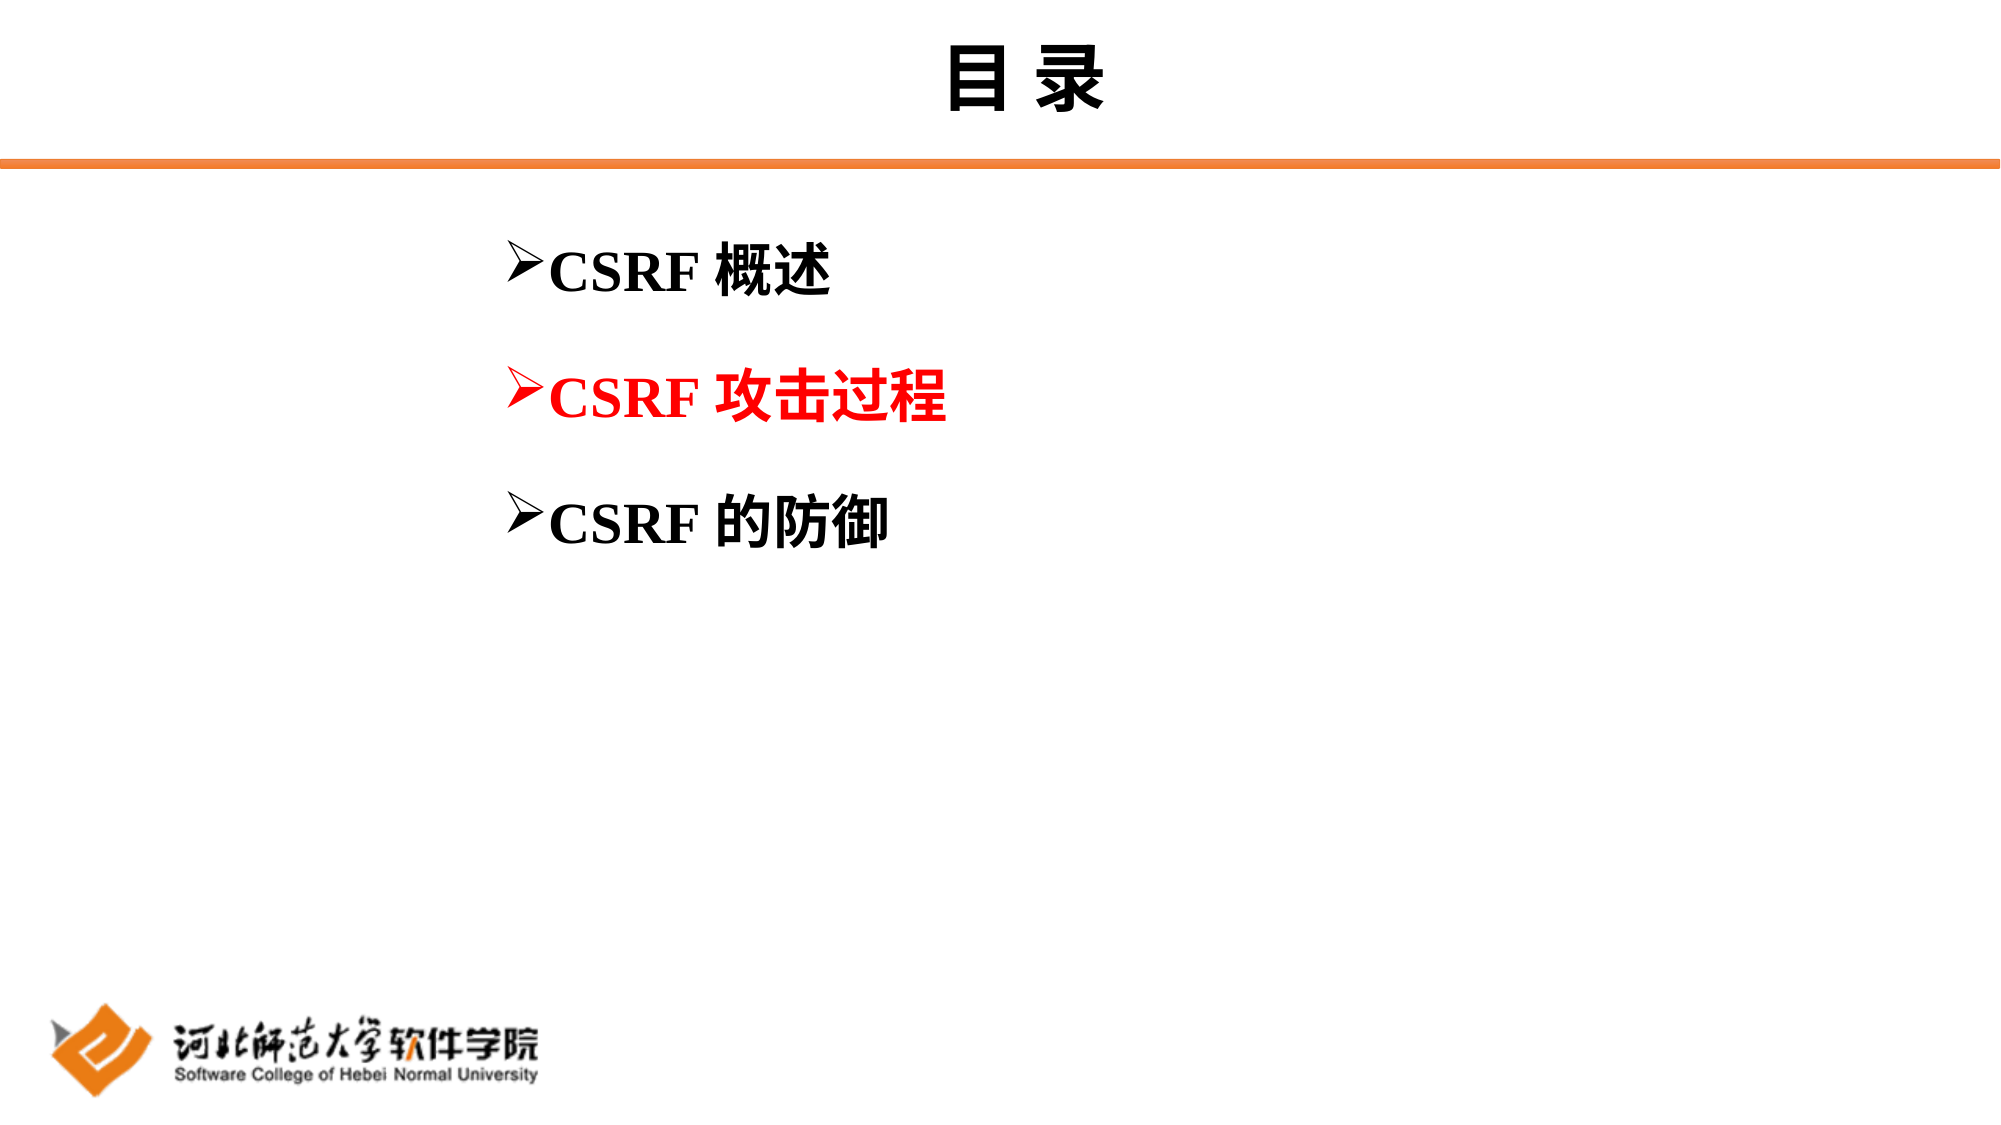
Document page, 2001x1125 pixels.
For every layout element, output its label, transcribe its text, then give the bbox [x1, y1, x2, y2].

list CSRF概述 CSRF攻击过程 CSRF的防御 [487, 191, 1569, 905]
title 目 录 [483, 8, 1565, 155]
picture [37, 995, 565, 1103]
